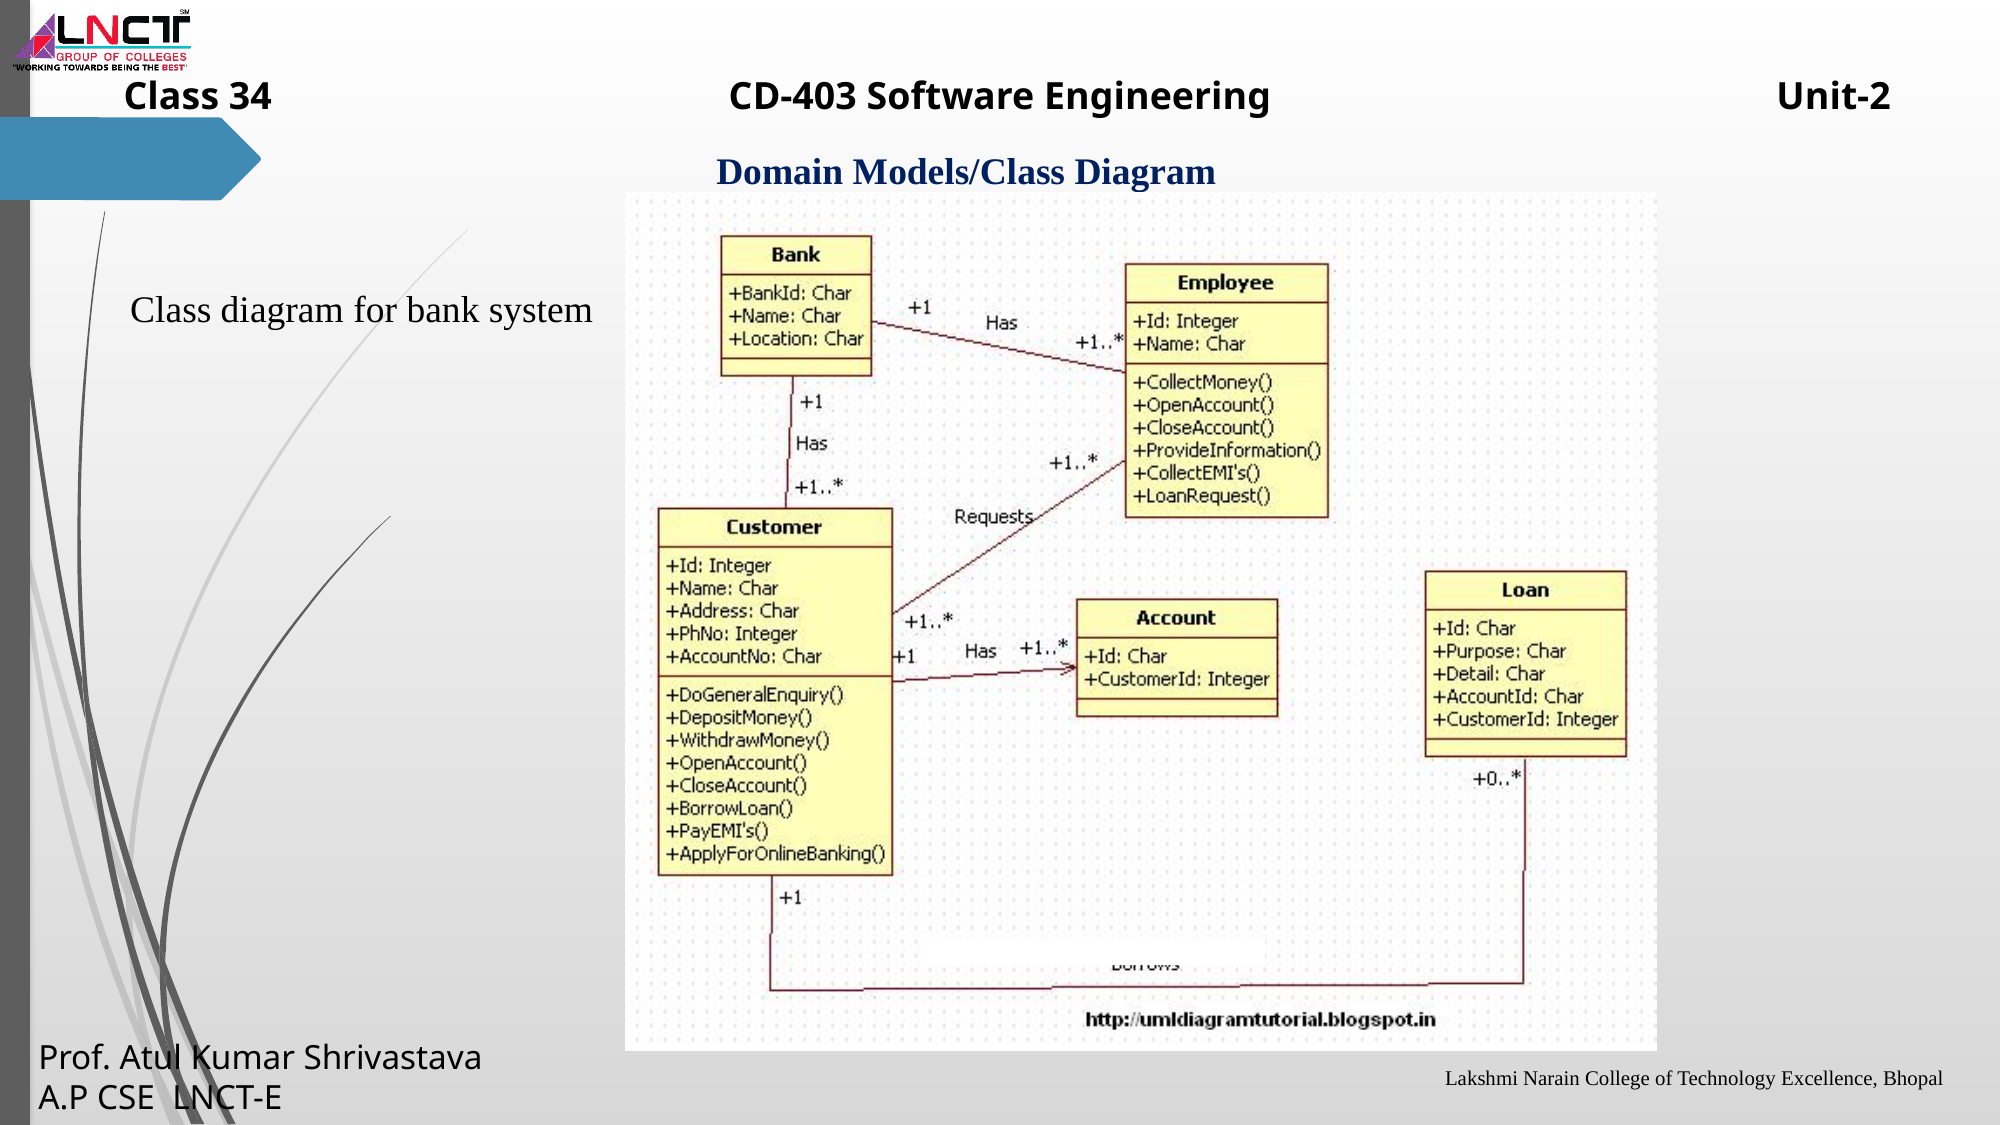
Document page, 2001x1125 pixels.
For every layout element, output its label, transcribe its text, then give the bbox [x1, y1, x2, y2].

text_box Class diagram for bank system [115, 277, 609, 338]
picture [0, 0, 206, 95]
picture [625, 192, 1658, 1051]
